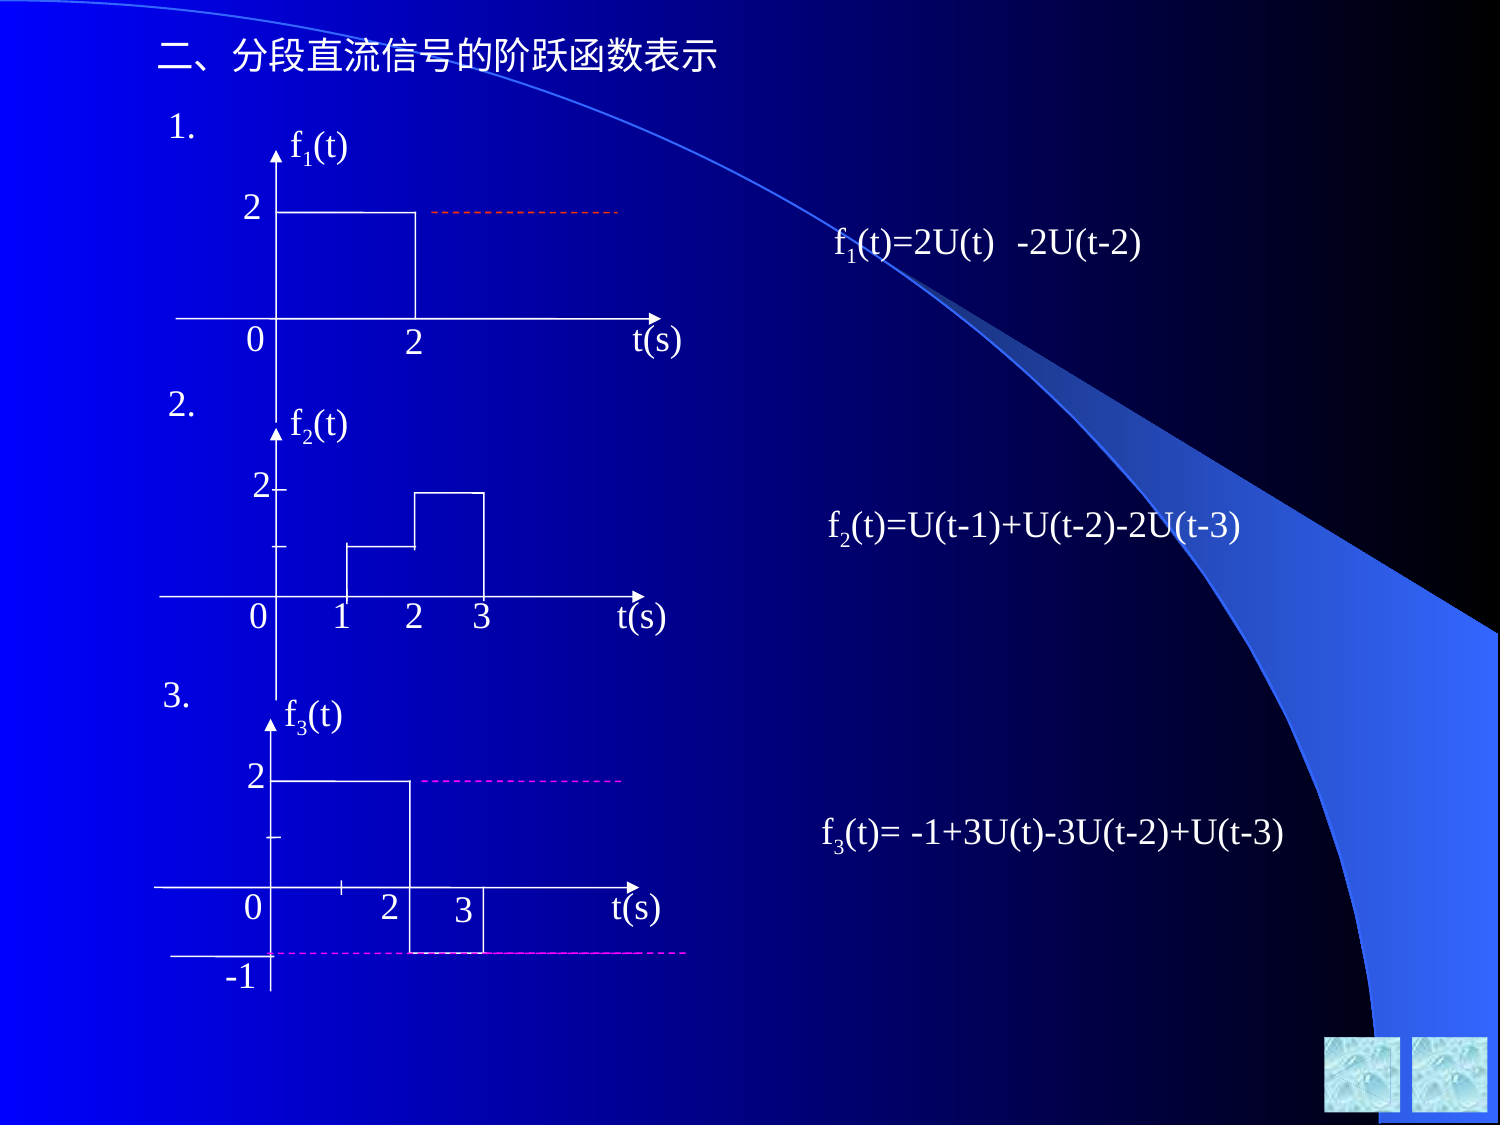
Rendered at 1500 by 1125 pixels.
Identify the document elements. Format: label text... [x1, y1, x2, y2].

text_box [1412, 1037, 1488, 1113]
text_box 二、分段直流信号的阶跃函数表示 [141, 24, 944, 85]
text_box f1(t)=2U(t) [818, 209, 1103, 276]
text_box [152, 371, 720, 700]
text_box [1324, 1037, 1401, 1113]
text_box f2(t)=U(t-1)+U(t-2)-2U(t-3) [812, 492, 1438, 559]
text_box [152, 93, 736, 423]
text_box -2U(t-2) [1001, 209, 1286, 269]
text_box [147, 702, 715, 1020]
text_box f3(t)= -1+3U(t)-3U(t-2)+U(t-3) [806, 799, 1482, 866]
